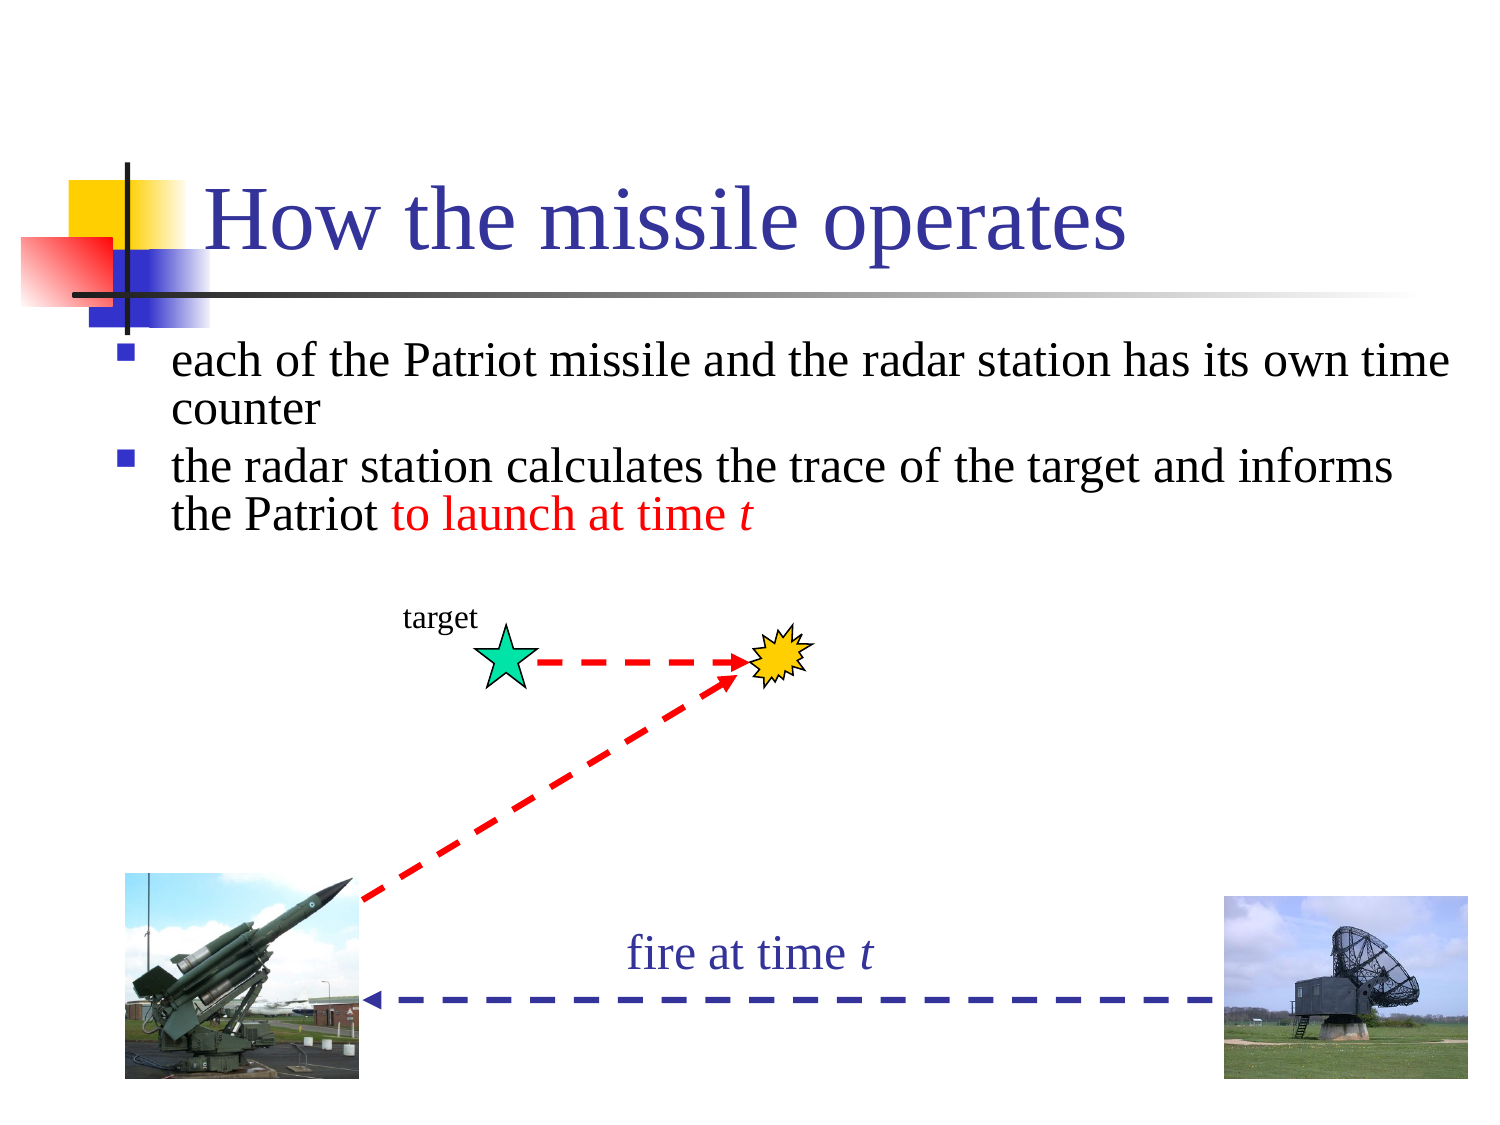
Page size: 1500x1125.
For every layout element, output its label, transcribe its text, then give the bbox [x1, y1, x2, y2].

picture [124, 873, 360, 1079]
text_box target [388, 587, 494, 643]
text_box [737, 656, 750, 669]
text_box [364, 993, 377, 1007]
picture [1224, 896, 1468, 1080]
text_box [749, 624, 813, 688]
title How the missile operates [188, 35, 1468, 275]
text_box [474, 624, 538, 688]
list each of the Patriot missile and the radar station has its own time counter the radar station calculates the trace of the target and informs the Patriot to launch at time t [99, 331, 1469, 550]
text_box fire at time t [611, 912, 889, 988]
text_box [723, 675, 738, 687]
